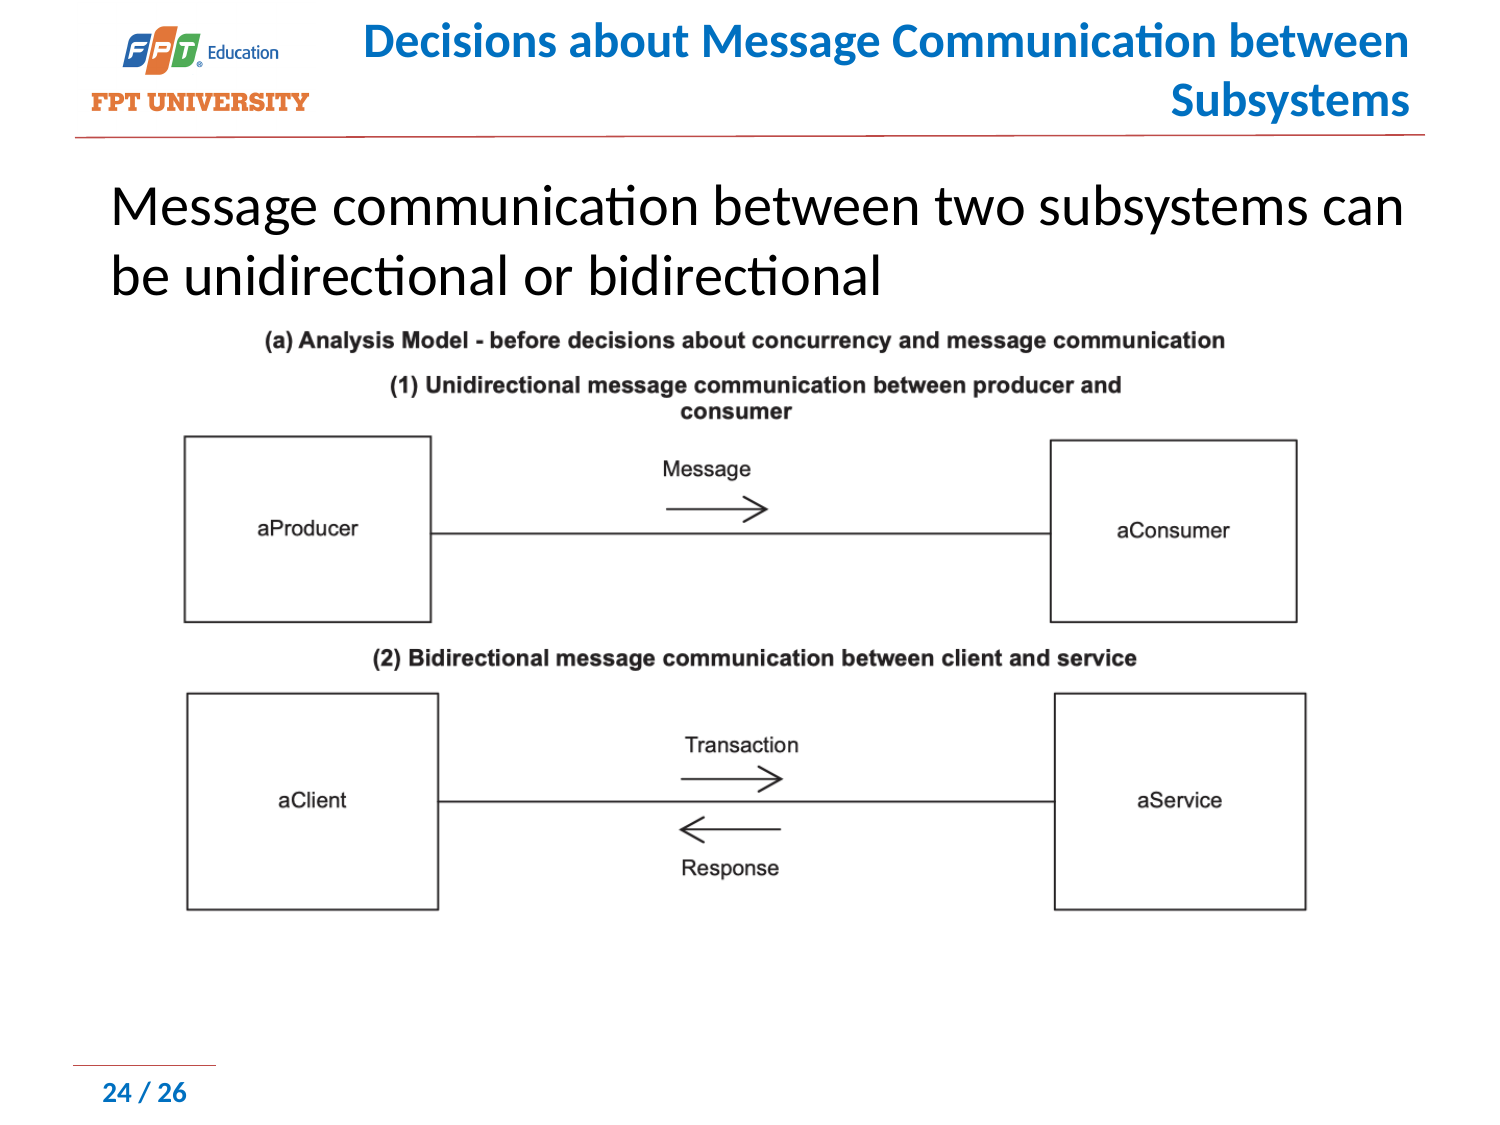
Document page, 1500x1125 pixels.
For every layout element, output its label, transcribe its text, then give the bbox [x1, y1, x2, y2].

title Decisions about Message Communication between Subsystems [315, 0, 1425, 135]
picture [174, 326, 1326, 923]
list Message communication between two subsystems can be unidirectional or bidirectional [75, 160, 1425, 327]
picture [77, 2, 315, 133]
